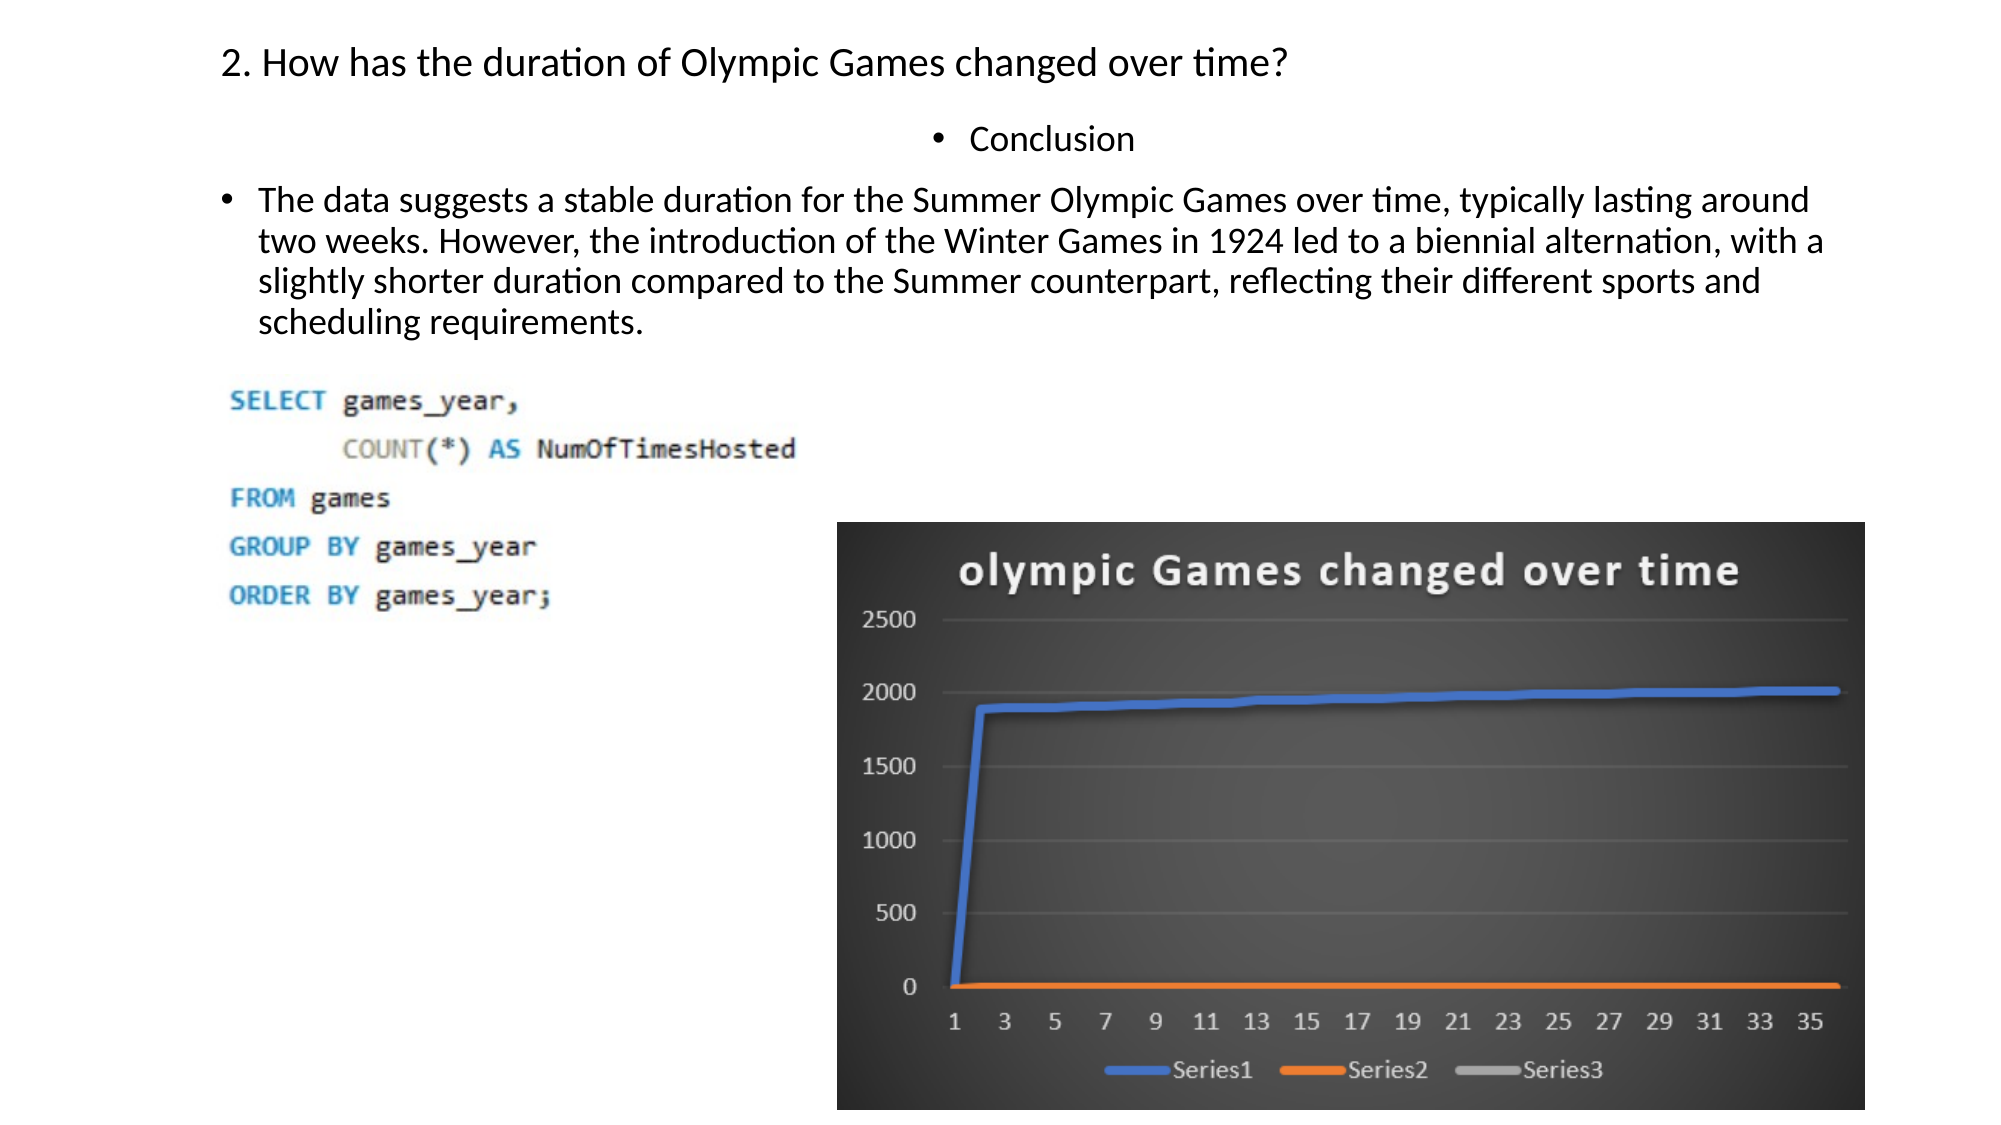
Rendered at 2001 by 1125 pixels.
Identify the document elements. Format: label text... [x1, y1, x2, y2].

picture [837, 522, 1865, 1110]
title 2. How has the duration of Olympic Games changed over time? [205, 15, 1863, 111]
picture [205, 374, 836, 635]
list Conclusion The data suggests a stable duration for the Summer Olympic Games over time, typically lasting around two weeks. However, the introduction of the Winter Games in 1924 led to a biennial alternation, with a slightly shorter duration compared to the Summer counterpart, reflecting their different sports and scheduling requirements. [205, 111, 1863, 356]
